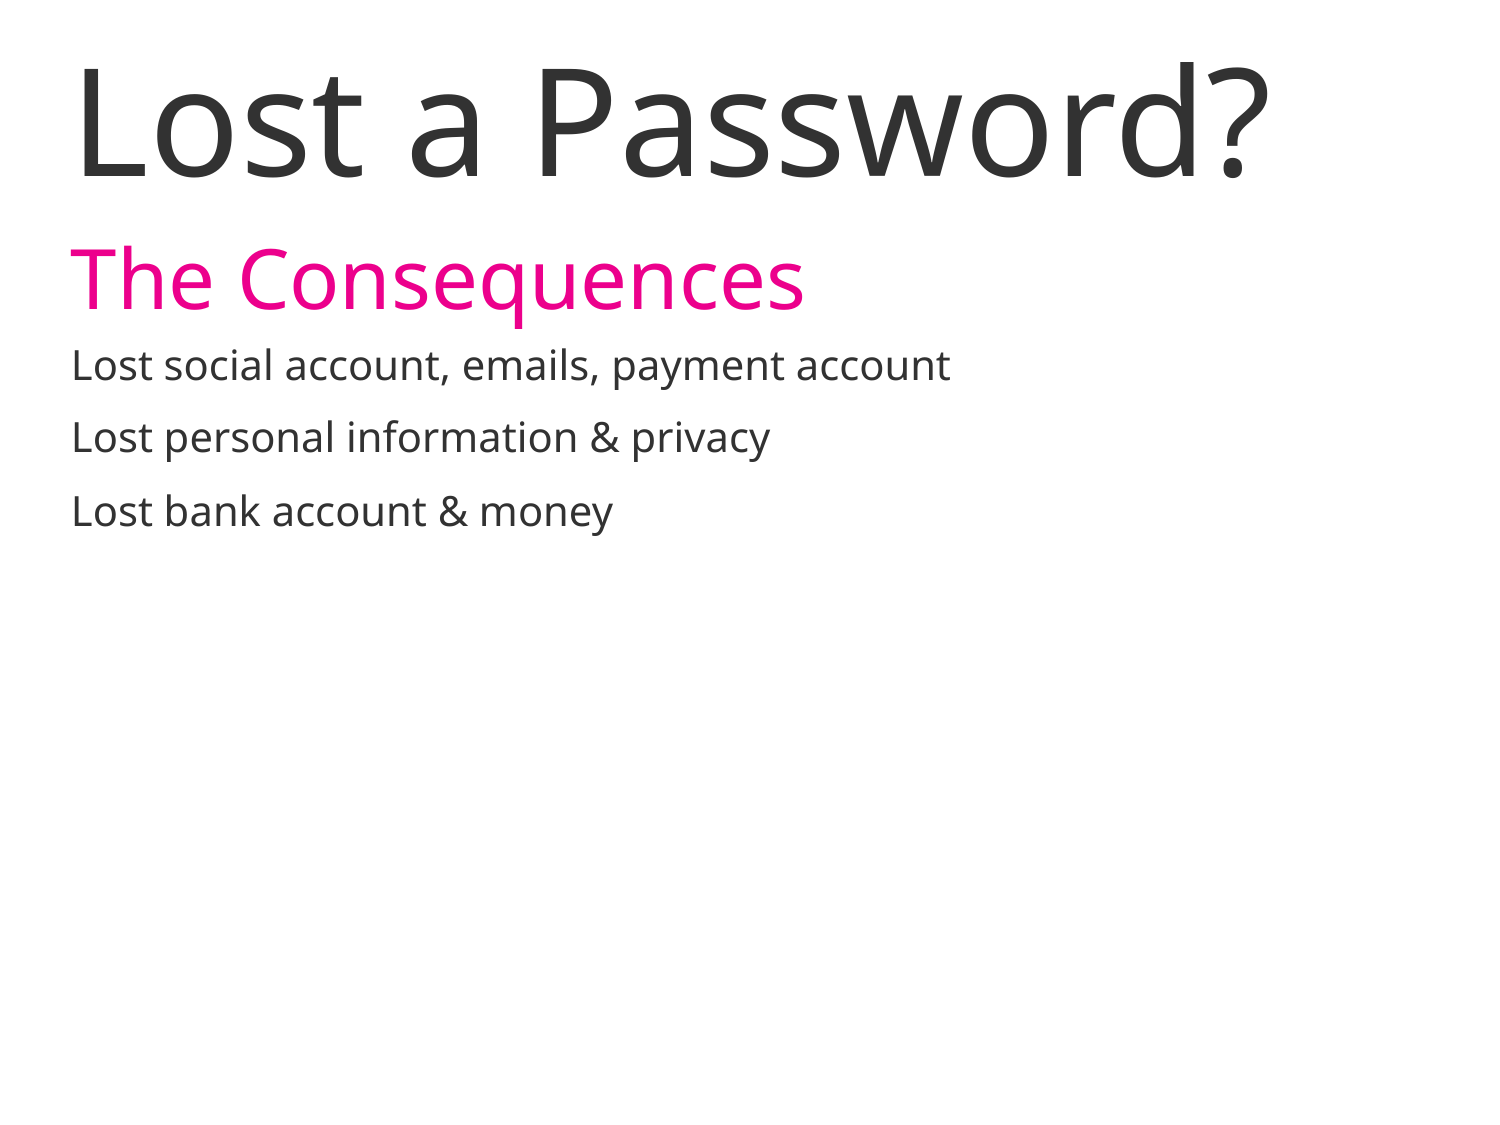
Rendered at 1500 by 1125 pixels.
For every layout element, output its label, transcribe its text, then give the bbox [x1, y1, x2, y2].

list The Consequences Lost social account, emails, payment account Lost personal information & privacy Lost bank account & money [41, 208, 1459, 1011]
title Lost a Password? [41, 17, 1459, 208]
